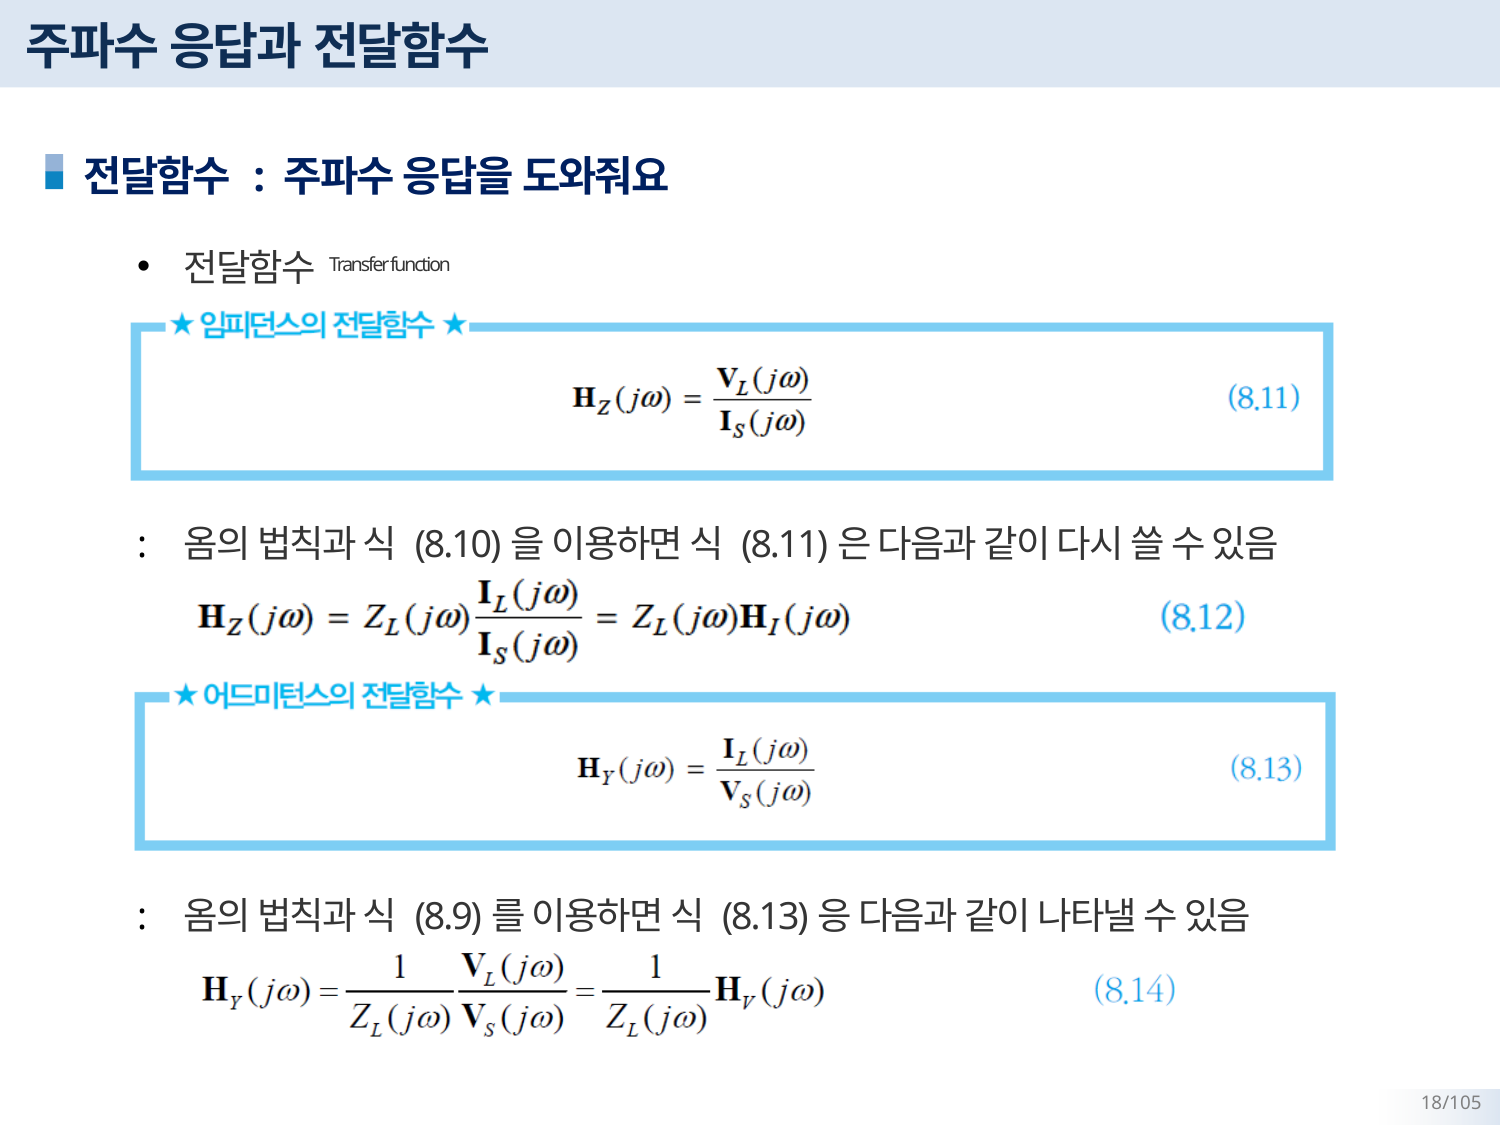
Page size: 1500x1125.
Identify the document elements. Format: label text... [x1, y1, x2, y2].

picture [192, 951, 1176, 1040]
text_box 전달함수 Transfer function 옴의 법칙과 식 (8.10)을 이용하면 식 (8.11)은 다음과 같이 다시 쓸 수 있음 옴의 법칙과 식 (8.9)를 이용하면 식 (8.13)응 다음과 같이 나타낼 수 있음 [122, 231, 1382, 1069]
picture [126, 572, 1341, 857]
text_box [45, 136, 1450, 204]
picture [126, 302, 1340, 487]
title 주파수 응답과 전달함수 [10, 5, 1288, 84]
